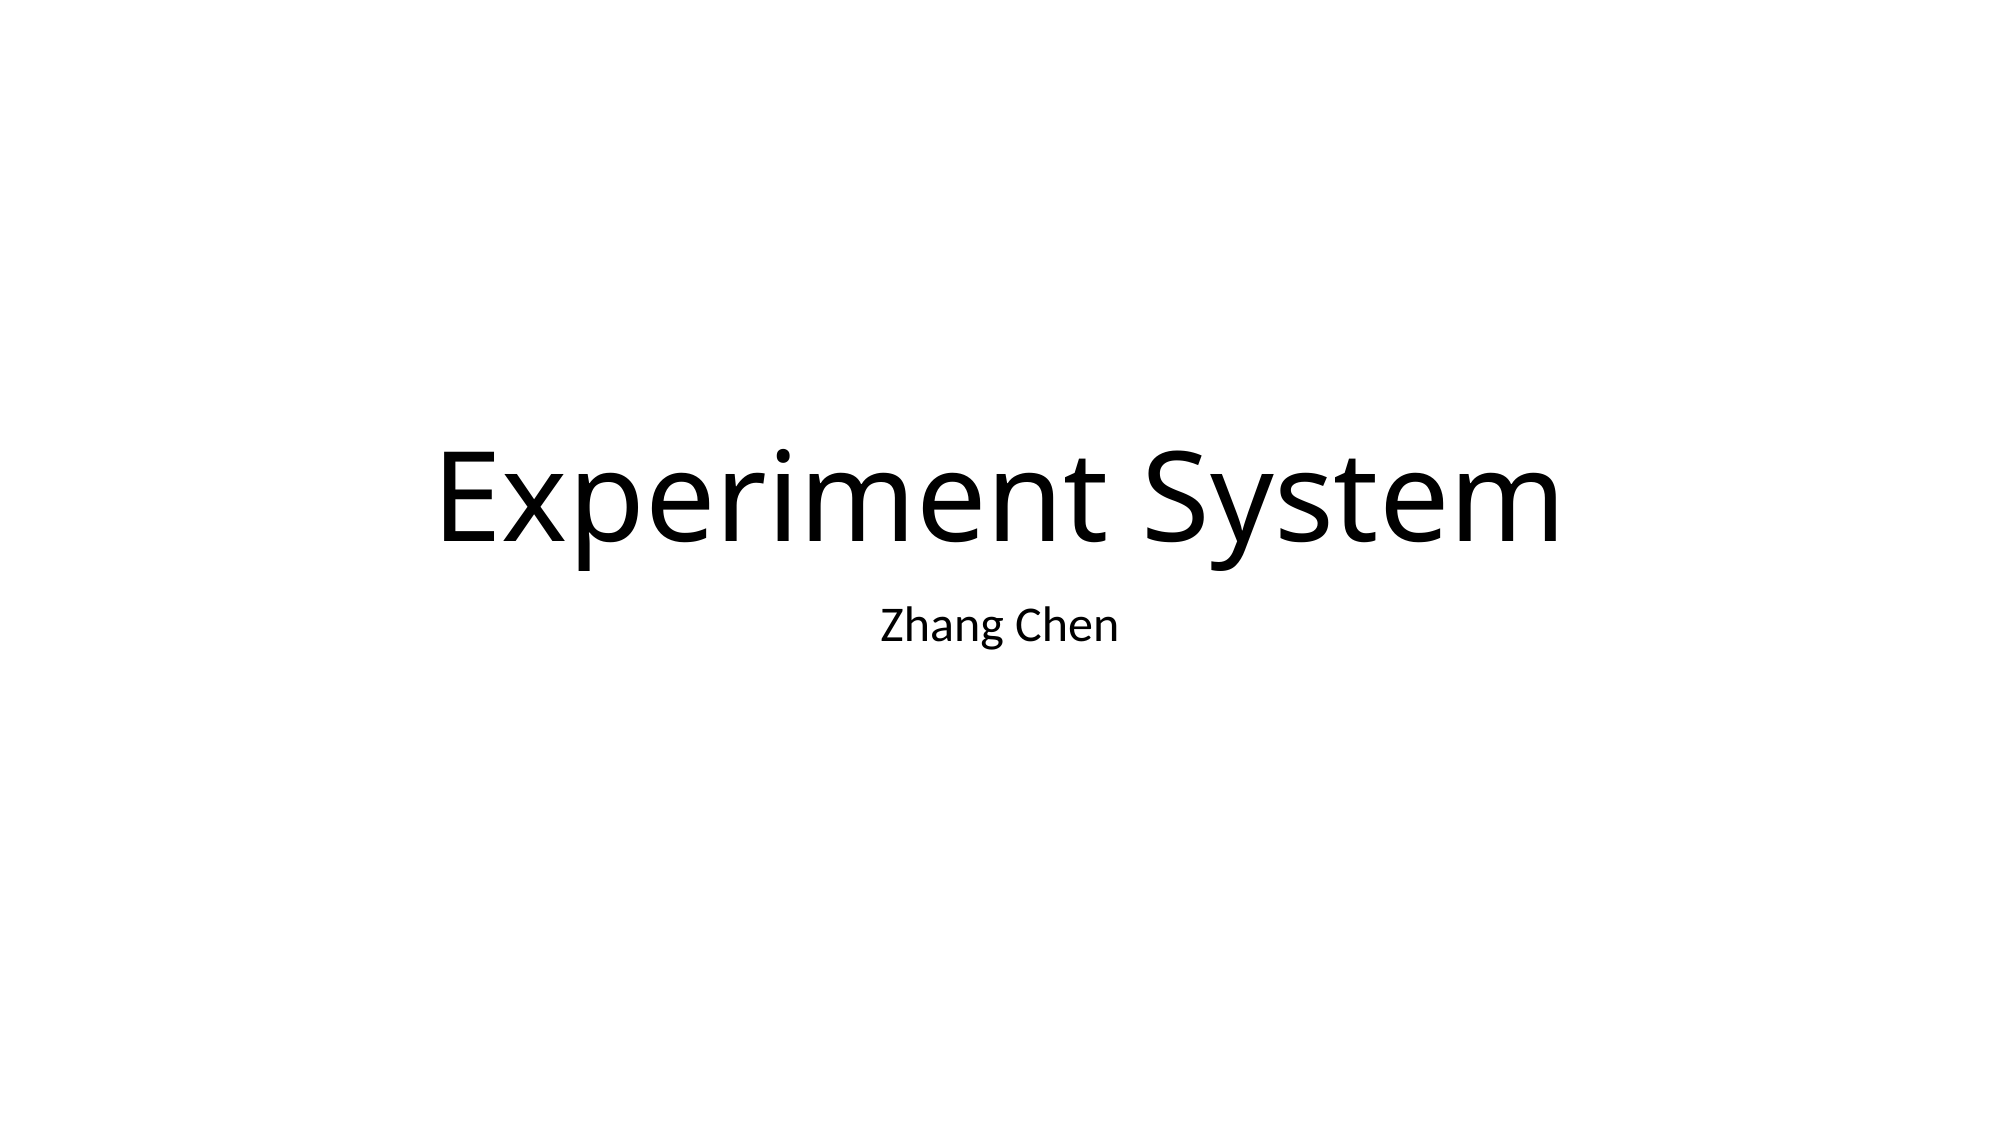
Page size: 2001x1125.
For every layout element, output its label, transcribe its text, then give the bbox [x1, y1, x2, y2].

subtitle Zhang Chen [249, 590, 1750, 863]
title Experiment System [249, 184, 1750, 576]
